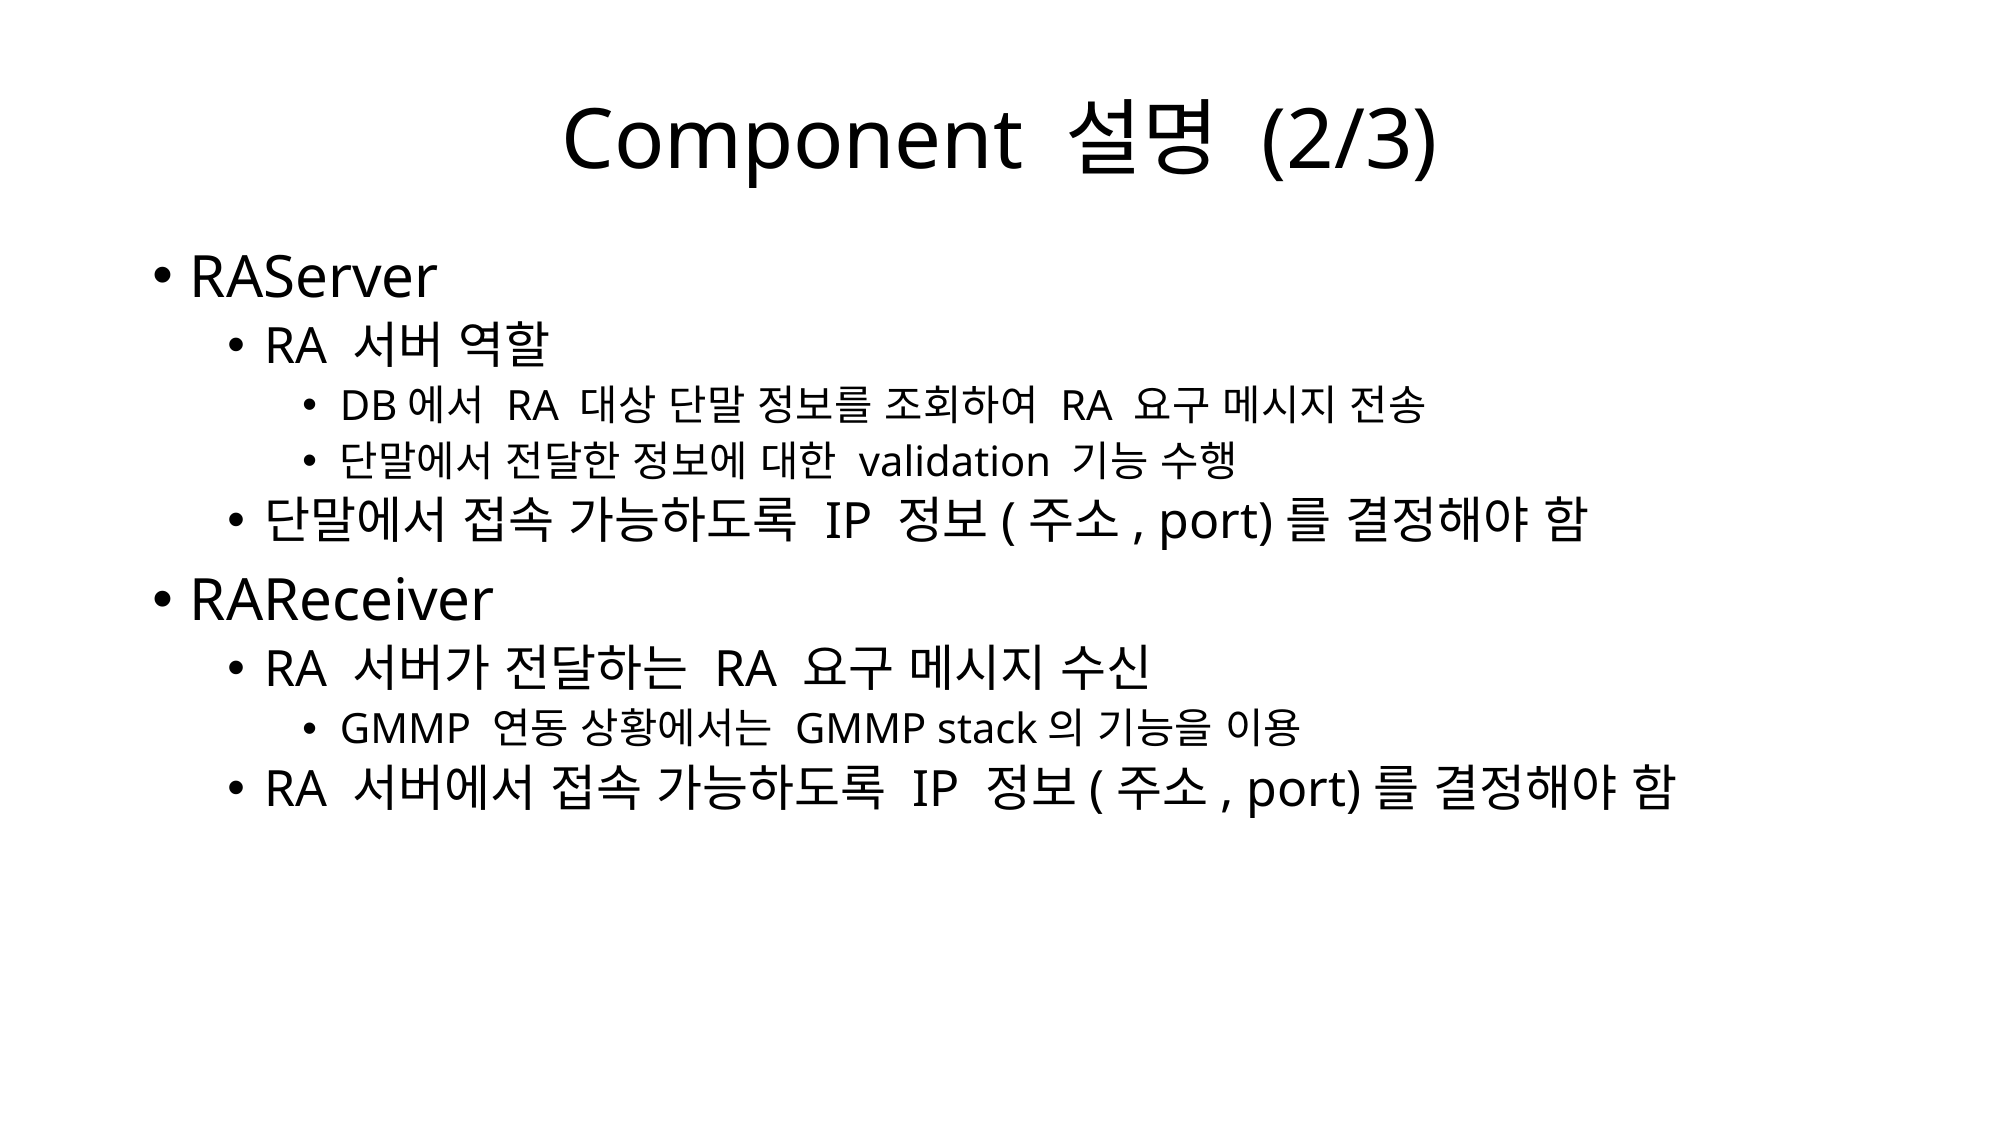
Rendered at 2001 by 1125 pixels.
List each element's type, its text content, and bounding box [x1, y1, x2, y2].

list RAServer RA 서버 역할 DB에서 RA 대상 단말 정보를 조회하여 RA 요구 메시지 전송 단말에서 전달한 정보에 대한 validation 기능 수행 단말에서 접속 가능하도록 IP 정보(주소, port)를 결정해야 함 RAReceiver RA 서버가 전달하는 RA 요구 메시지 수신 GMMP 연동 상황에서는 GMMP stack의 기능을 이용 RA 서버에서 접속 가능하도록 IP 정보(주소, port)를 결정해야 함 [137, 239, 1863, 1014]
text_box Component 설명 (2/3) [137, 59, 1863, 224]
